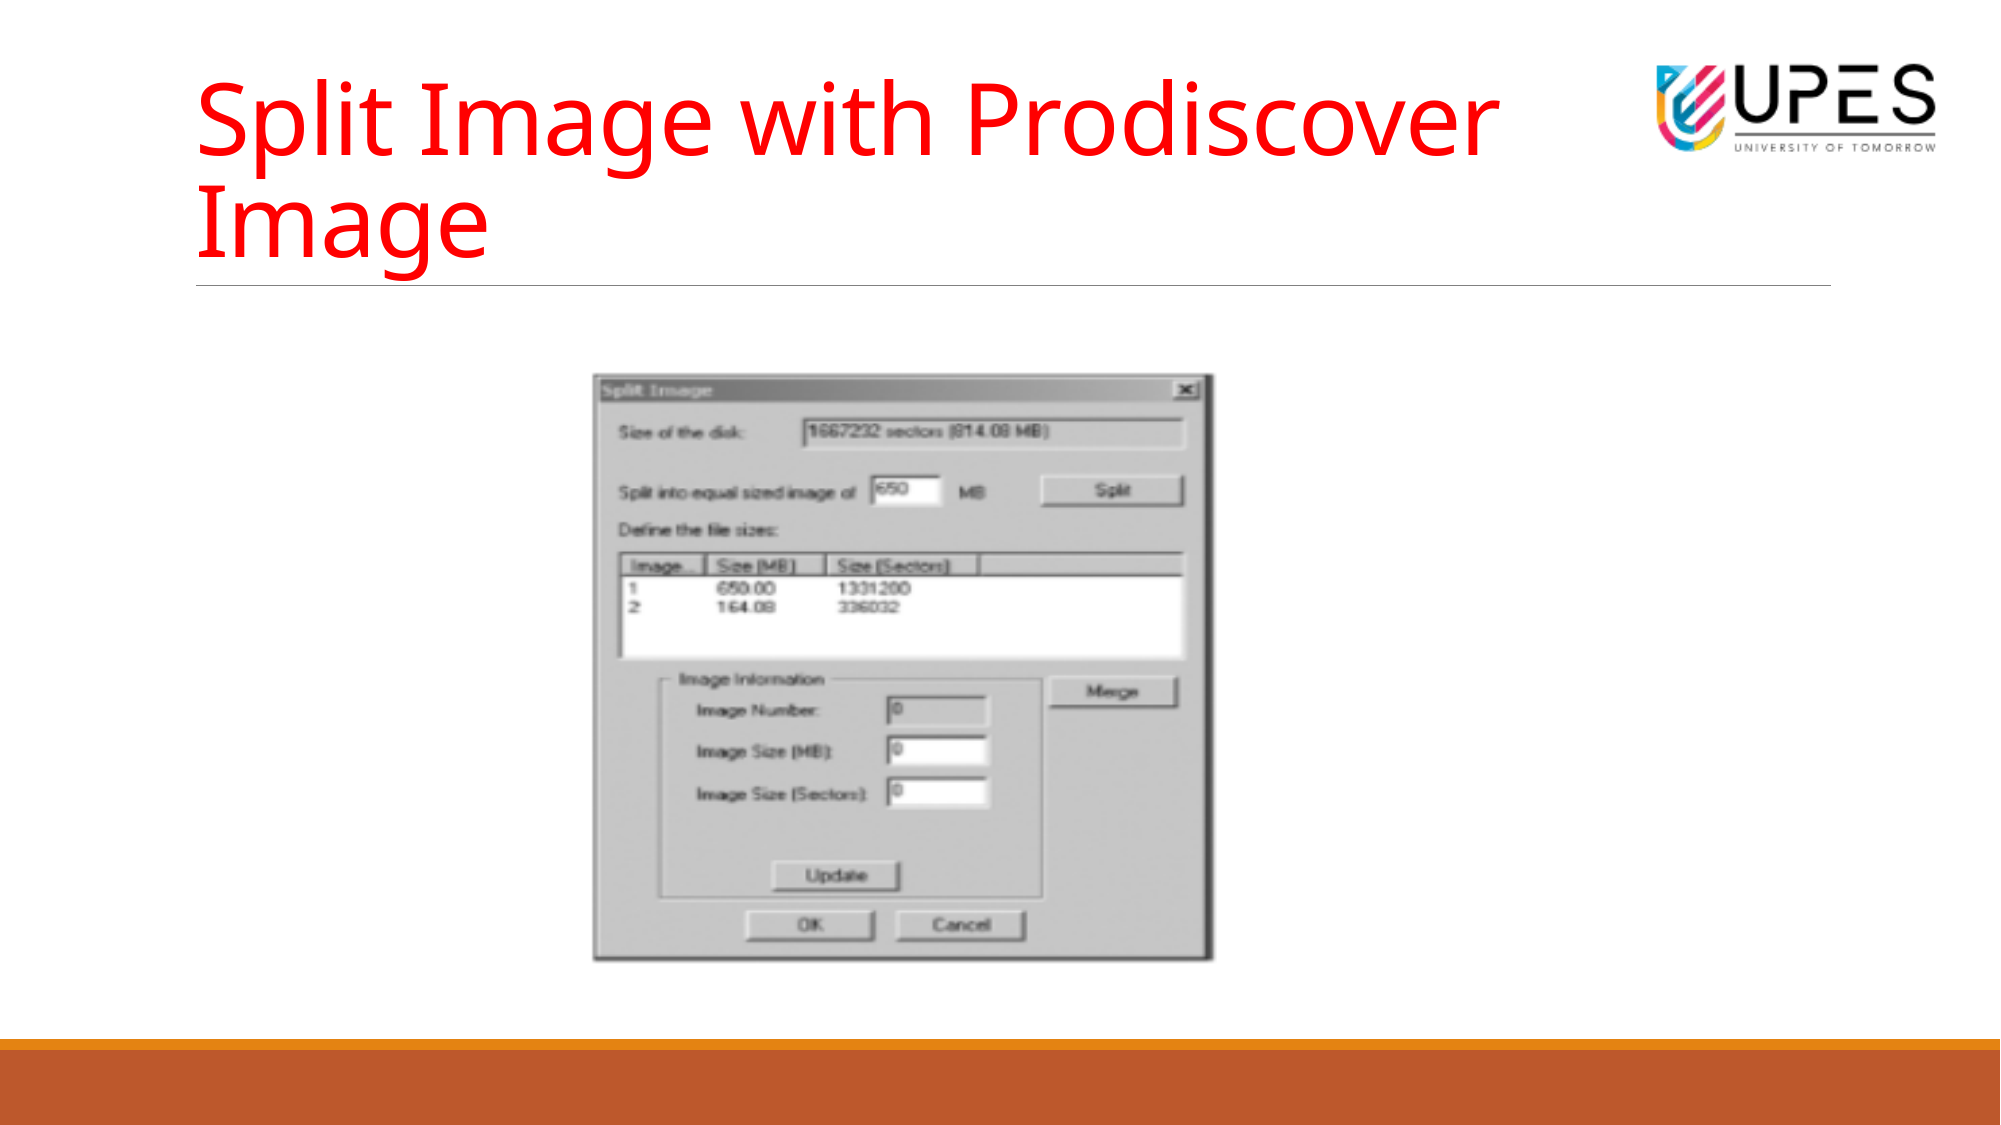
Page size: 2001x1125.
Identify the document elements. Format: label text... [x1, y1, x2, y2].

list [560, 360, 1253, 972]
picture [1628, 46, 1963, 167]
title Split Image with Prodiscover Image [180, 47, 1830, 285]
